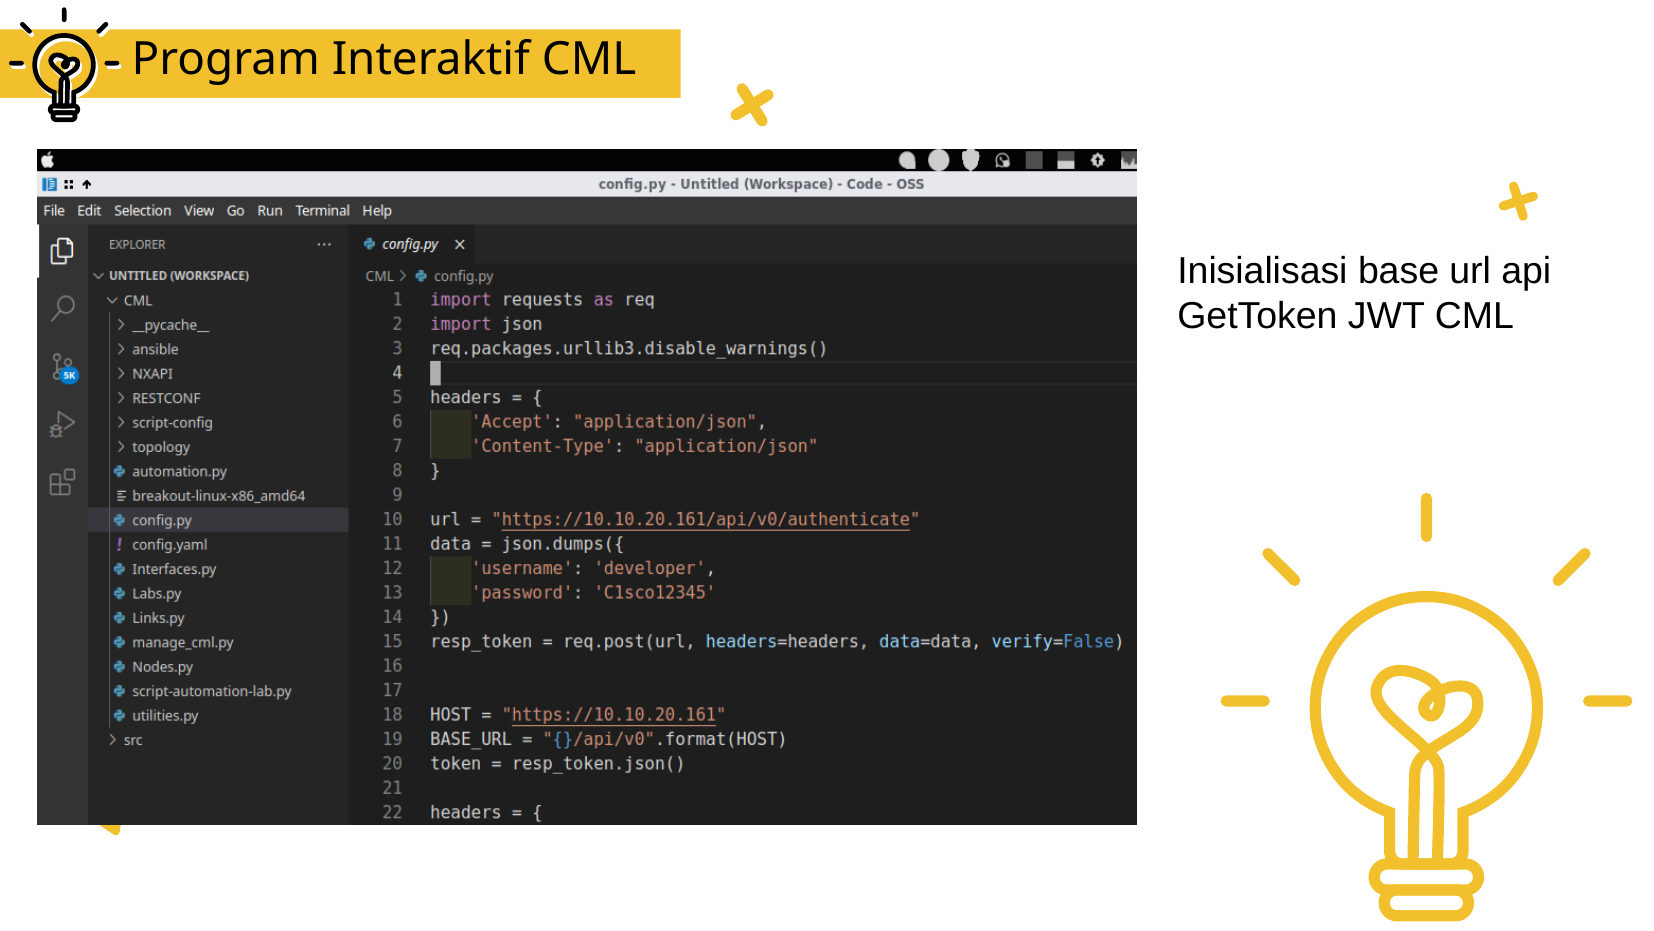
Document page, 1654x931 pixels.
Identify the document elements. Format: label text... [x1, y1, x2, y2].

title Program Interaktif CML [131, 0, 675, 119]
text_box Inisialisasi base url api GetToken JWT CML [1162, 238, 1654, 338]
picture [37, 149, 1137, 826]
